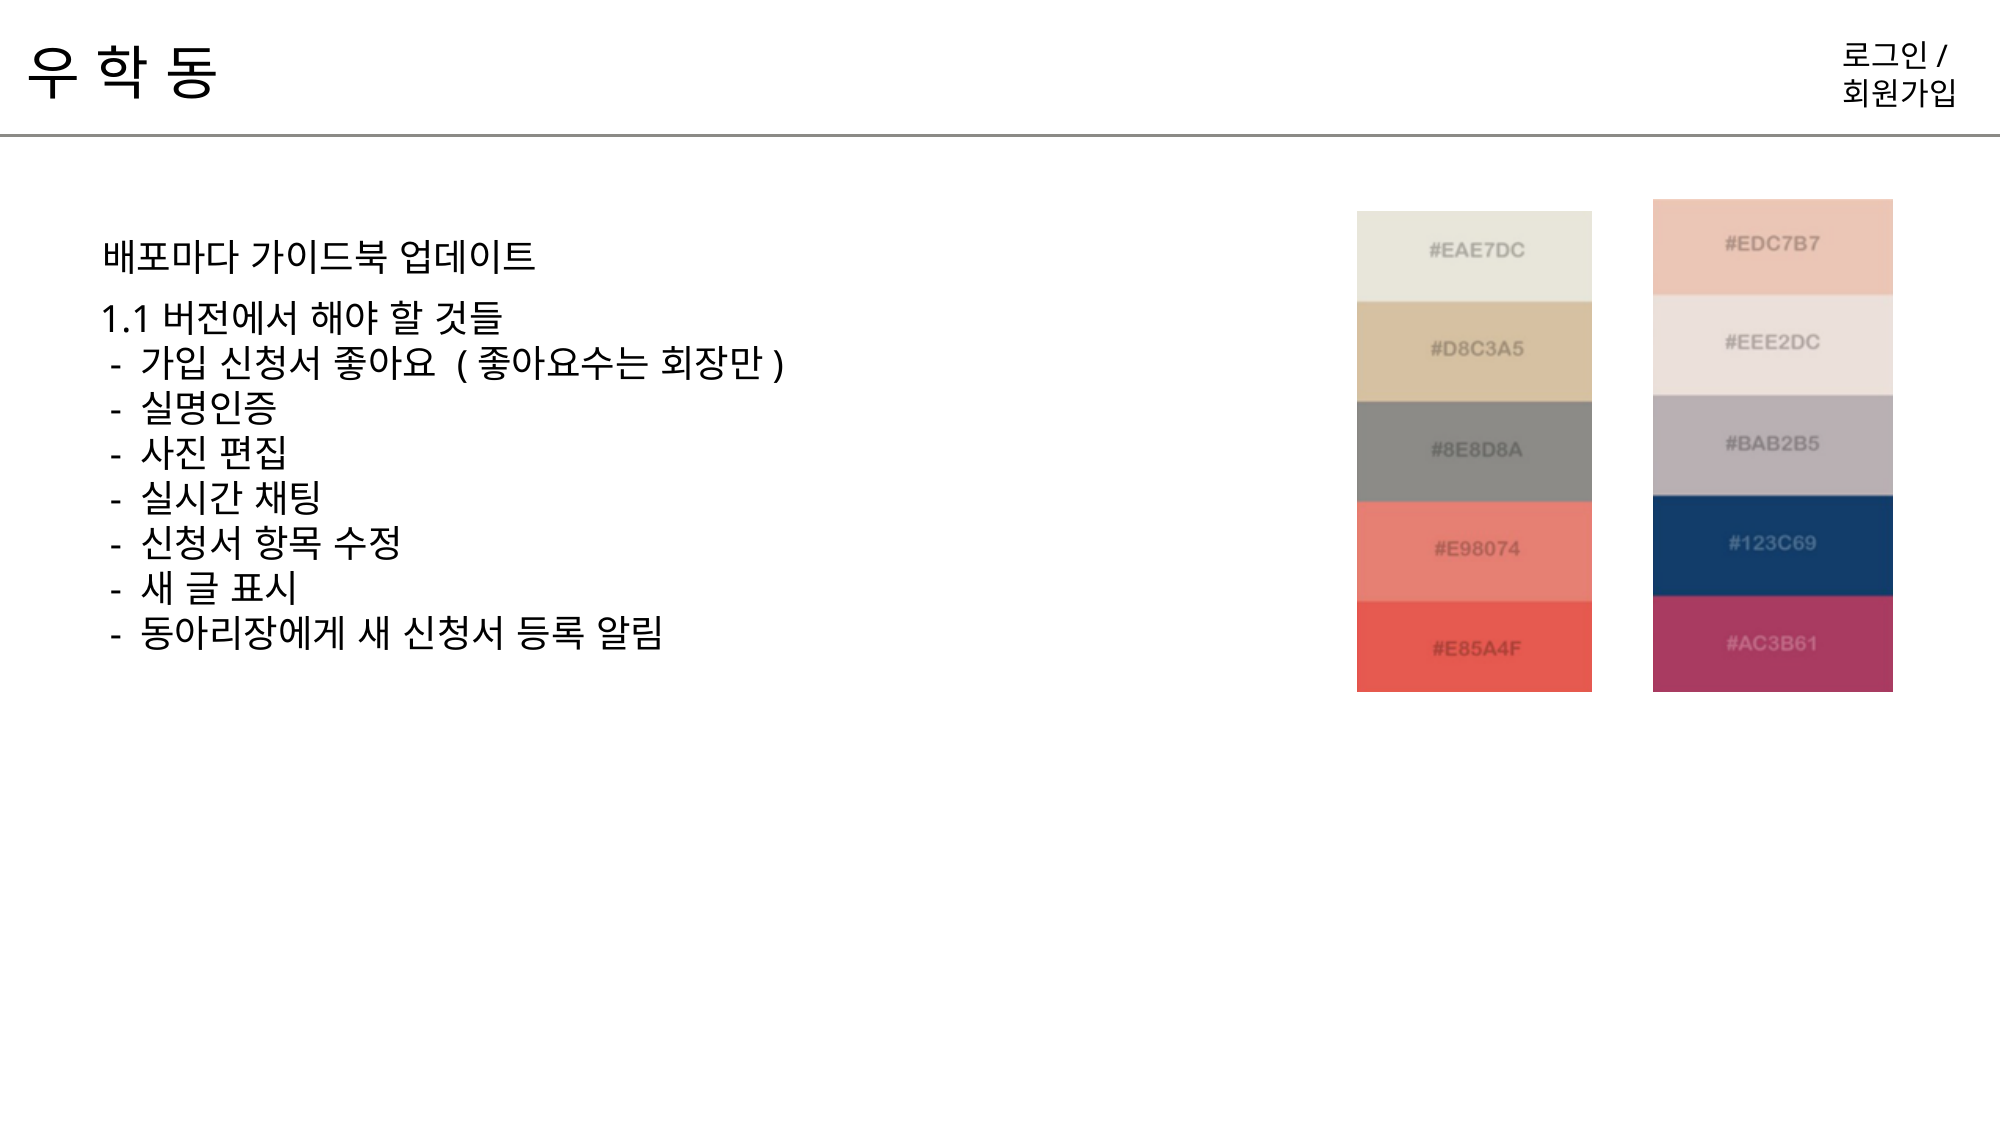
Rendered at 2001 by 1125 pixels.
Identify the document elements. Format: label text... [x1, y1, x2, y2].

picture [1653, 199, 1893, 692]
text_box 1.1버전에서 해야 할 것들 - 가입 신청서 좋아요 (좋아요수는 회장만) - 실명인증 - 사진 편집 - 실시간 채팅 - 신청서 항목 수정 - 새 글 표시 - 동아리장에게 새 신청서 등록 알림 [85, 287, 799, 663]
text_box 로그인/ 회원가입 [1828, 29, 2000, 119]
picture [1356, 211, 1592, 692]
text_box 우 학 동 [11, 29, 271, 114]
text_box 배포마다 가이드북 업데이트 [87, 226, 553, 287]
